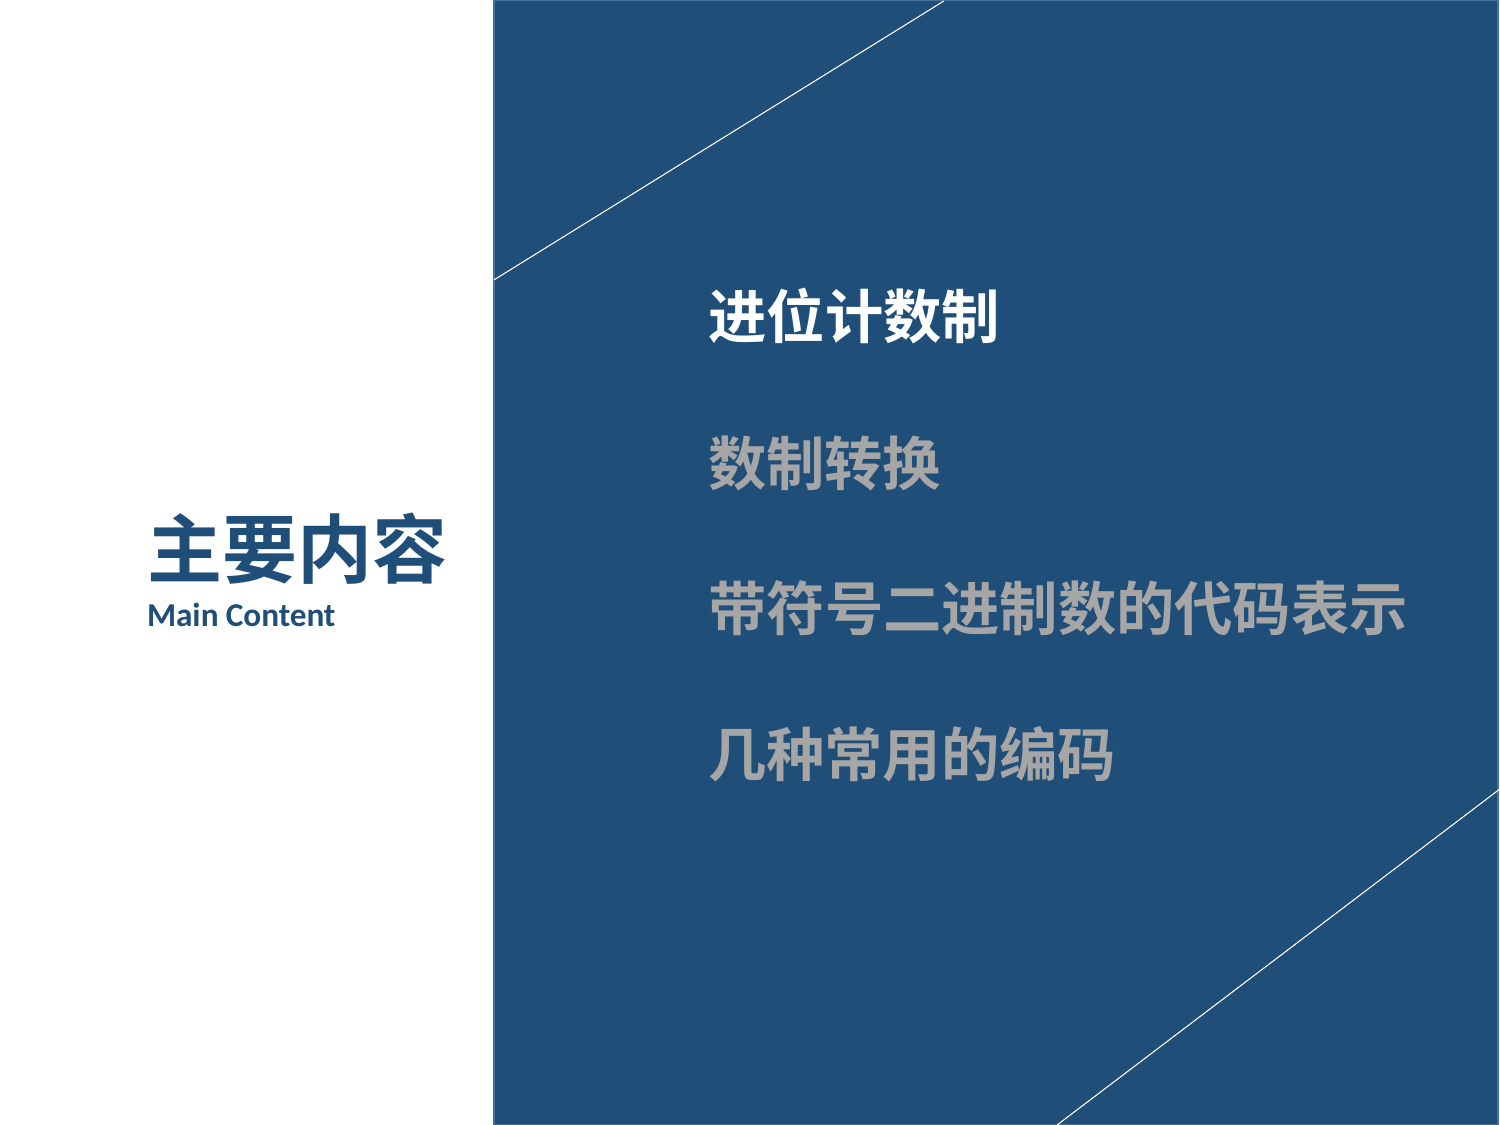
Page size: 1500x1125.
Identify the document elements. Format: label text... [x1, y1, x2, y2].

text_box 数制转换 [693, 419, 1272, 504]
text_box 几种常用的编码 [693, 711, 1272, 796]
text_box 带符号二进制数的代码表示 [693, 565, 1428, 650]
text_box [494, 0, 944, 280]
text_box 主要内容 Main Content [132, 495, 492, 640]
text_box [493, 0, 1499, 1125]
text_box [1056, 788, 1500, 1125]
text_box 进位计数制 [693, 273, 1319, 358]
